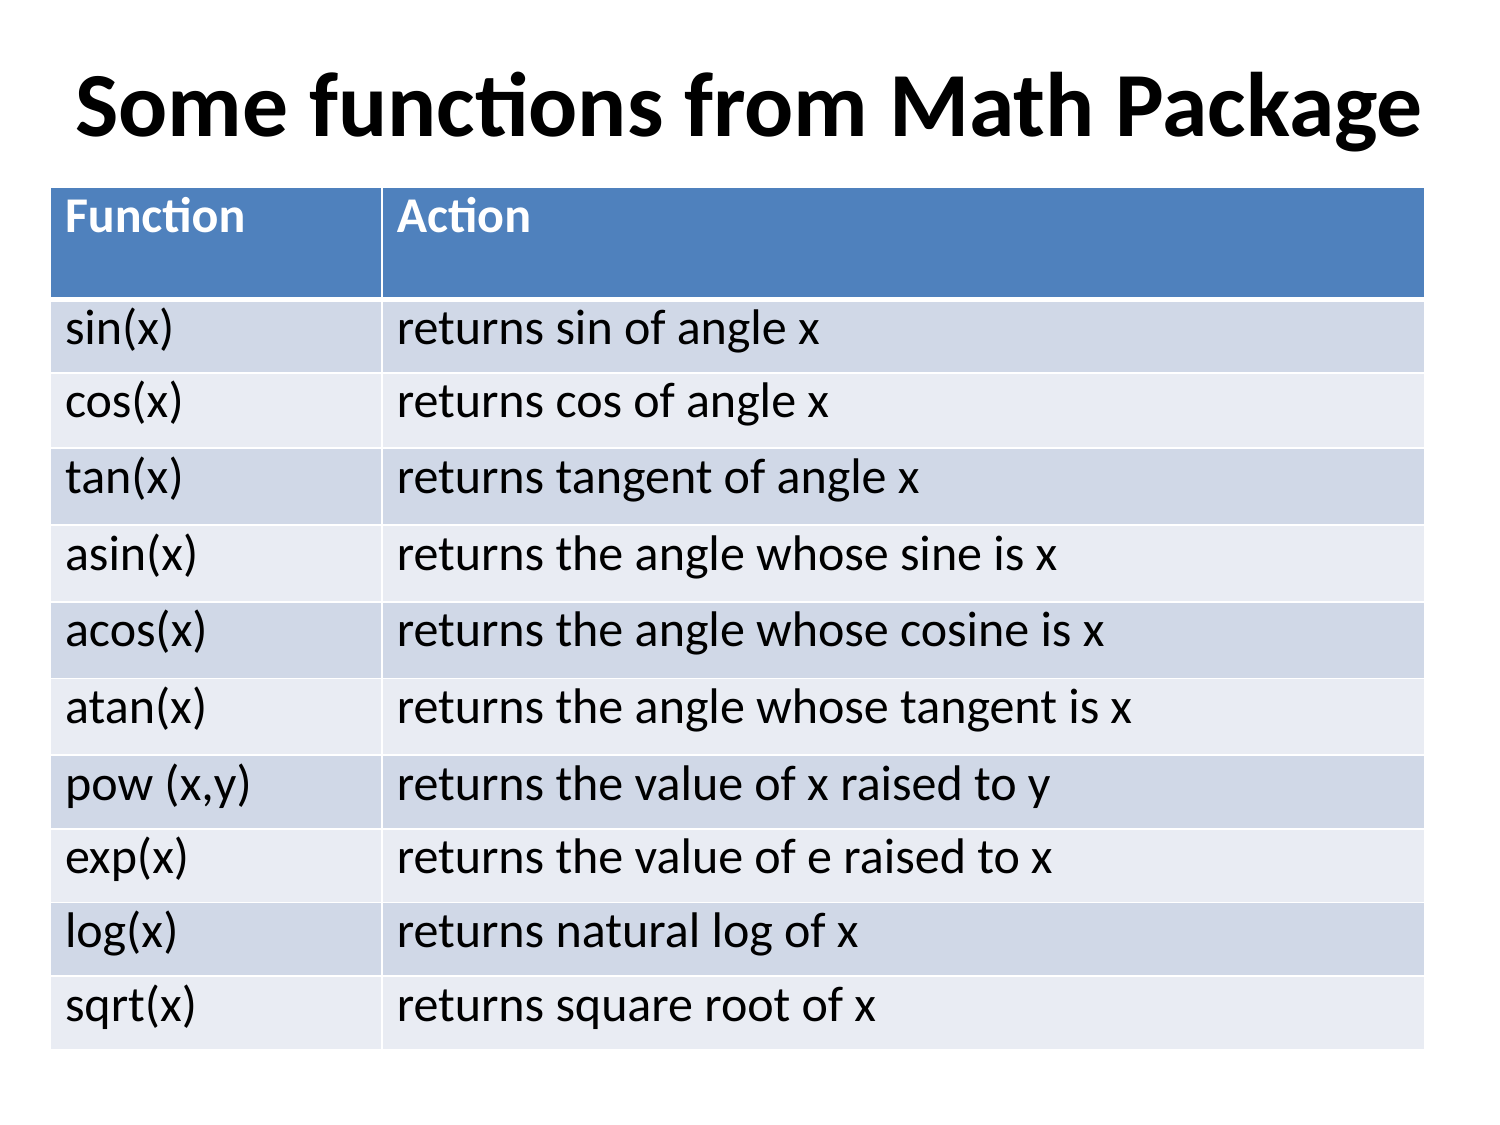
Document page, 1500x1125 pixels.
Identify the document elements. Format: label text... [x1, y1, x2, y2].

table_cell atan(x) [51, 679, 381, 754]
table_header Action [383, 188, 1424, 297]
table_cell returns the angle whose sine is x [383, 526, 1424, 601]
table_cell tan(x) [51, 449, 381, 524]
table_cell pow (x,y) [51, 756, 381, 828]
table_cell returns the value of e raised to x [383, 830, 1424, 902]
table_cell exp(x) [51, 830, 381, 902]
title Some functions from Math Package [0, 24, 1500, 175]
table_cell returns the angle whose cosine is x [383, 603, 1424, 678]
table_cell acos(x) [51, 603, 381, 678]
table_cell cos(x) [51, 374, 381, 447]
table_cell asin(x) [51, 526, 381, 601]
table_header Function [51, 188, 381, 297]
table_cell log(x) [51, 903, 381, 975]
table_cell returns tangent of angle x [383, 449, 1424, 524]
table_cell returns square root of x [383, 977, 1424, 1049]
table_cell sqrt(x) [51, 977, 381, 1049]
table_cell returns cos of angle x [383, 374, 1424, 447]
table_cell sin(x) [51, 302, 381, 372]
table_cell returns the value of x raised to y [383, 756, 1424, 828]
table_cell returns sin of angle x [383, 302, 1424, 372]
table_cell returns natural log of x [383, 903, 1424, 975]
table_cell returns the angle whose tangent is x [383, 679, 1424, 754]
